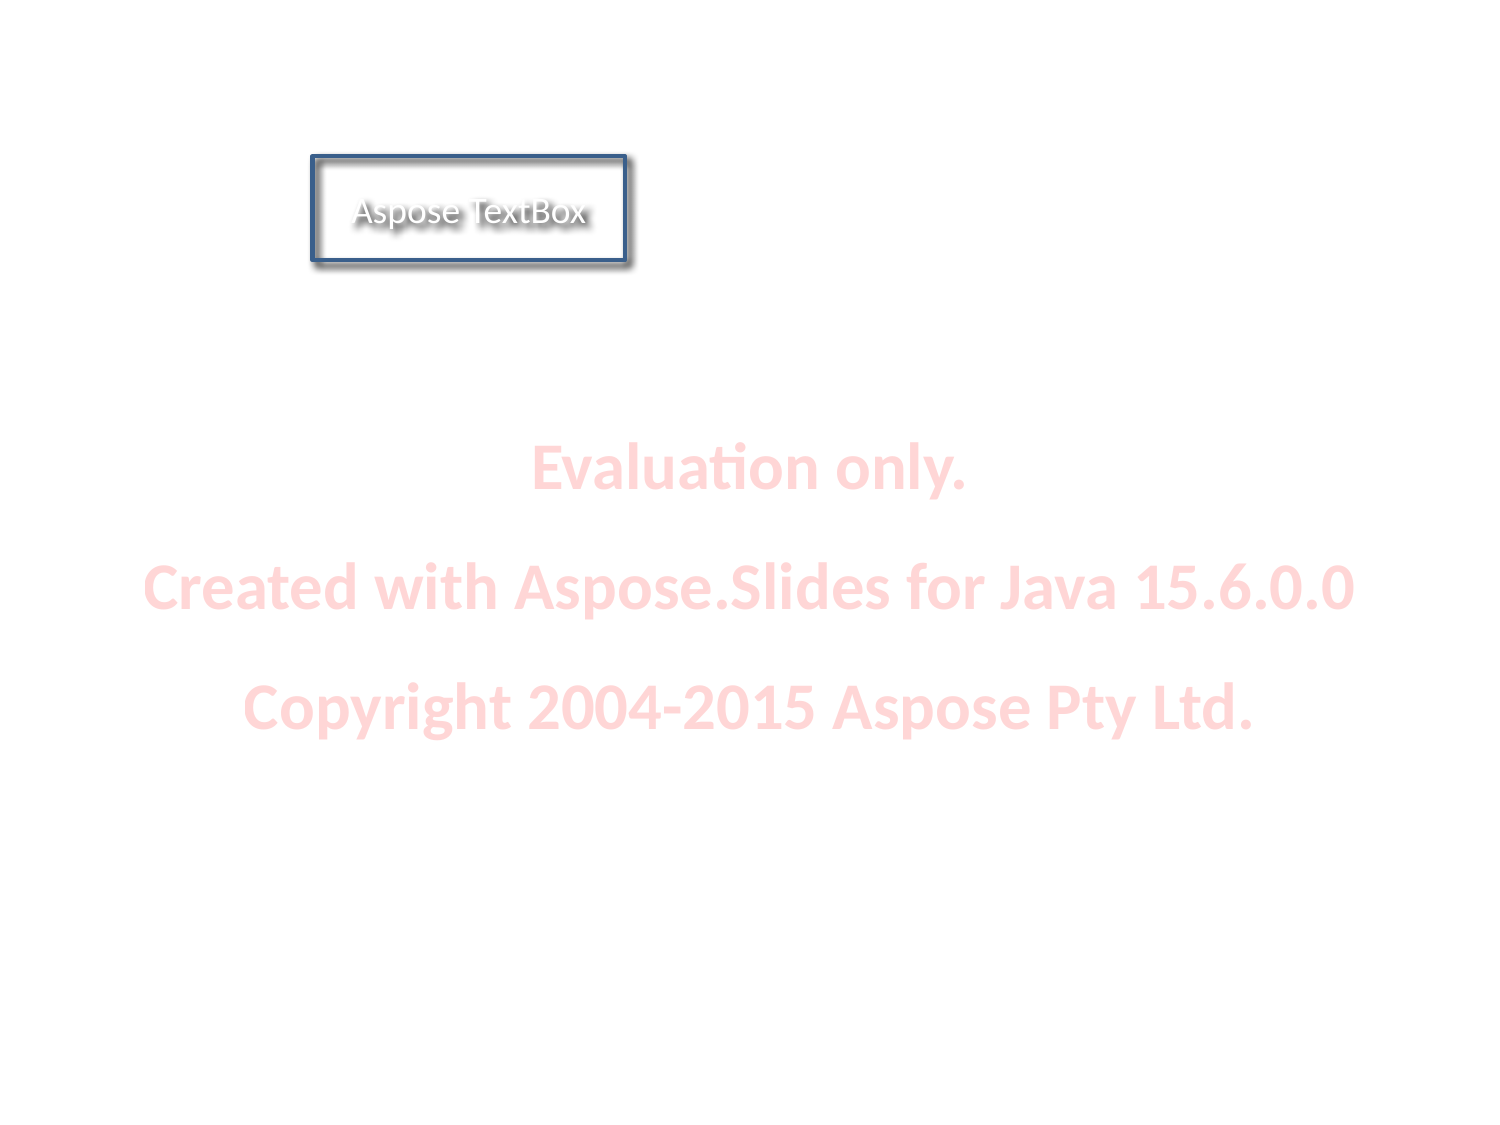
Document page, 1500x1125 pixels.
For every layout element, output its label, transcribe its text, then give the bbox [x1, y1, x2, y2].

text_box Aspose TextBox [310, 154, 627, 262]
text_box Evaluation only. Created with Aspose.Slides for Java 15.6.0.0 Copyright 2004-2015 Aspose Pty Ltd. [128, 375, 1371, 750]
